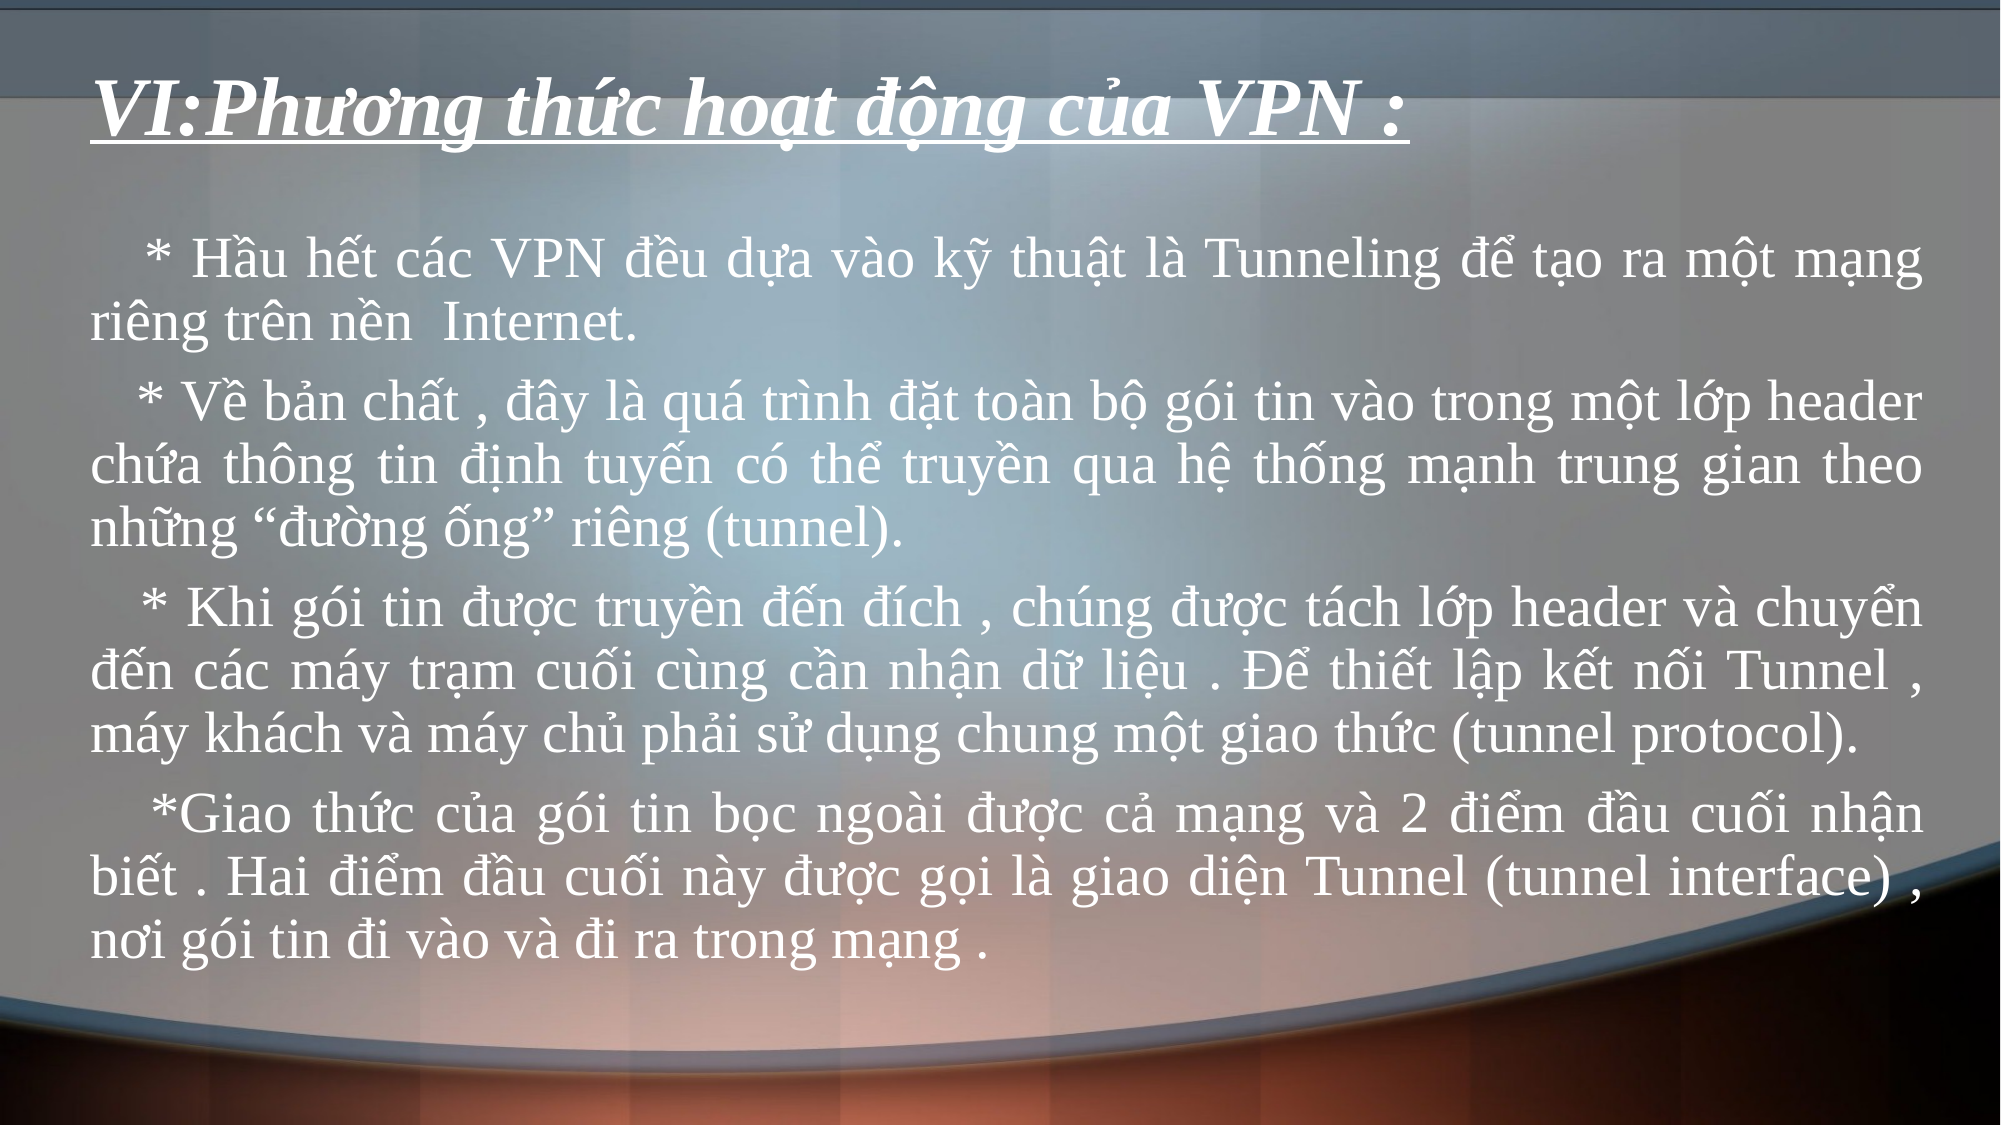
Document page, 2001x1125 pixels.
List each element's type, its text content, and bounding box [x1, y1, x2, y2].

title VI:Phương thức hoạt động của VPN : [75, 21, 1732, 199]
list * Hầu hết các VPN đều dựa vào kỹ thuật là Tunneling để tạo ra một mạng riêng trên nền Internet. * Về bản chất , đây là quá trình đặt toàn bộ gói tin vào trong một lớp header chứa thông tin định tuyến có thể truyền qua hệ thống mạnh trung gian theo những “đường ống” riêng (tunnel). * Khi gói tin được truyền đến đích , chúng được tách lớp header và chuyển đến các máy trạm cuối cùng cần nhận dữ liệu . Để thiết lập kết nối Tunnel , máy khách và máy chủ phải sử dụng chung một giao thức (tunnel protocol). *Giao thức của gói tin bọc ngoài được cả mạng và 2 điểm đầu cuối nhận biết . Hai điểm đầu cuối này được gọi là giao diện Tunnel (tunnel interface) , nơi gói tin đi vào và đi ra trong mạng . [75, 219, 1940, 1034]
picture [0, 0, 2001, 1125]
